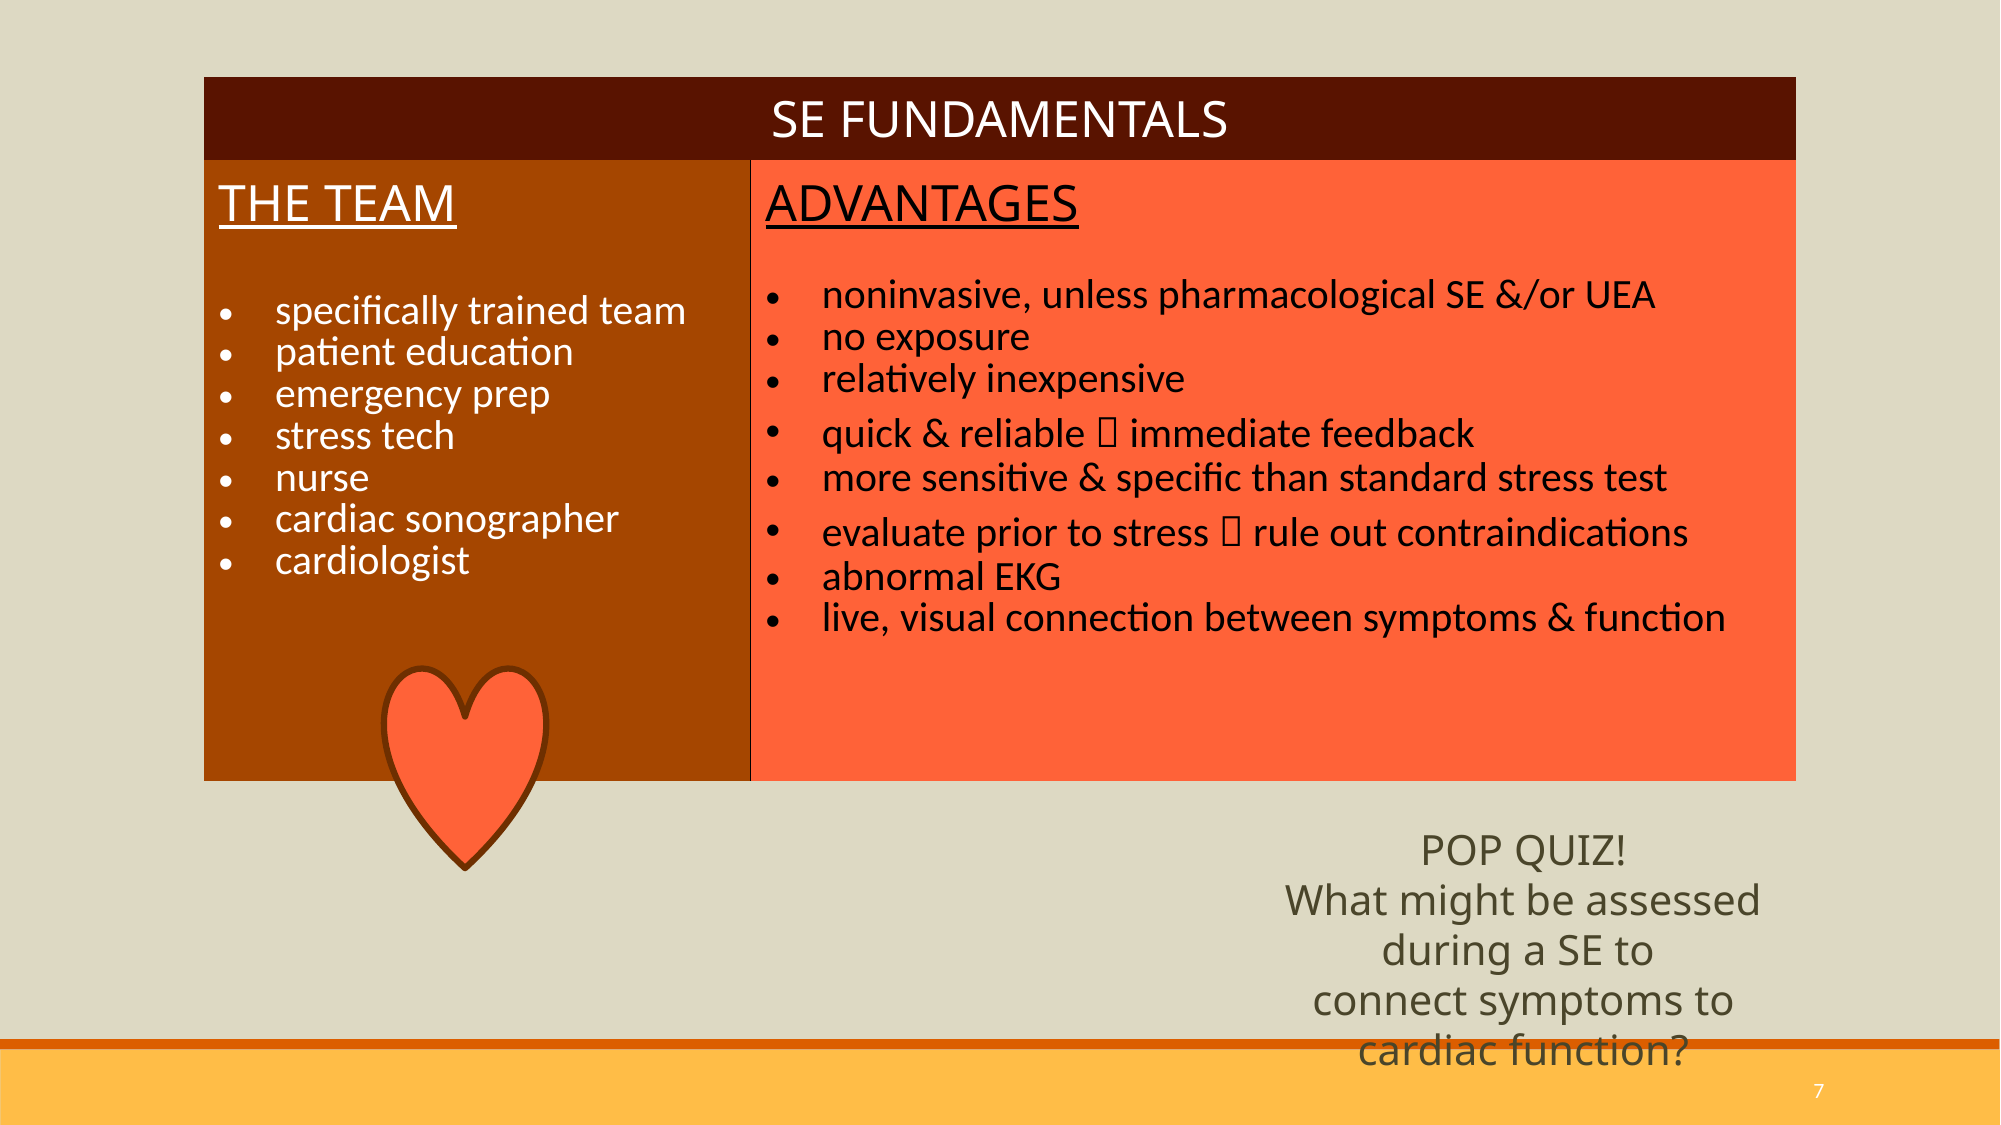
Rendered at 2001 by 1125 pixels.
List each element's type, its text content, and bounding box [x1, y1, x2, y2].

text_box [382, 667, 548, 870]
table_cell ADVANTAGES noninvasive, unless pharmacological SE &/or UEA no exposure relatively inexpensive quick & reliable  immediate feedback more sensitive & specific than standard stress test evaluate prior to stress  rule out contraindications abnormal EKG live, visual connection between symptoms & function [751, 160, 1796, 781]
table_header SE FUNDAMENTALS [204, 77, 1796, 160]
slide_number 7 [1624, 1059, 1840, 1120]
table_cell THE TEAM specifically trained team patient education emergency prep stress tech nurse cardiac sonographer cardiologist [204, 160, 750, 781]
text_box POP QUIZ! What might be assessed during a SE to connect symptoms to cardiac function? [1250, 816, 1797, 1081]
